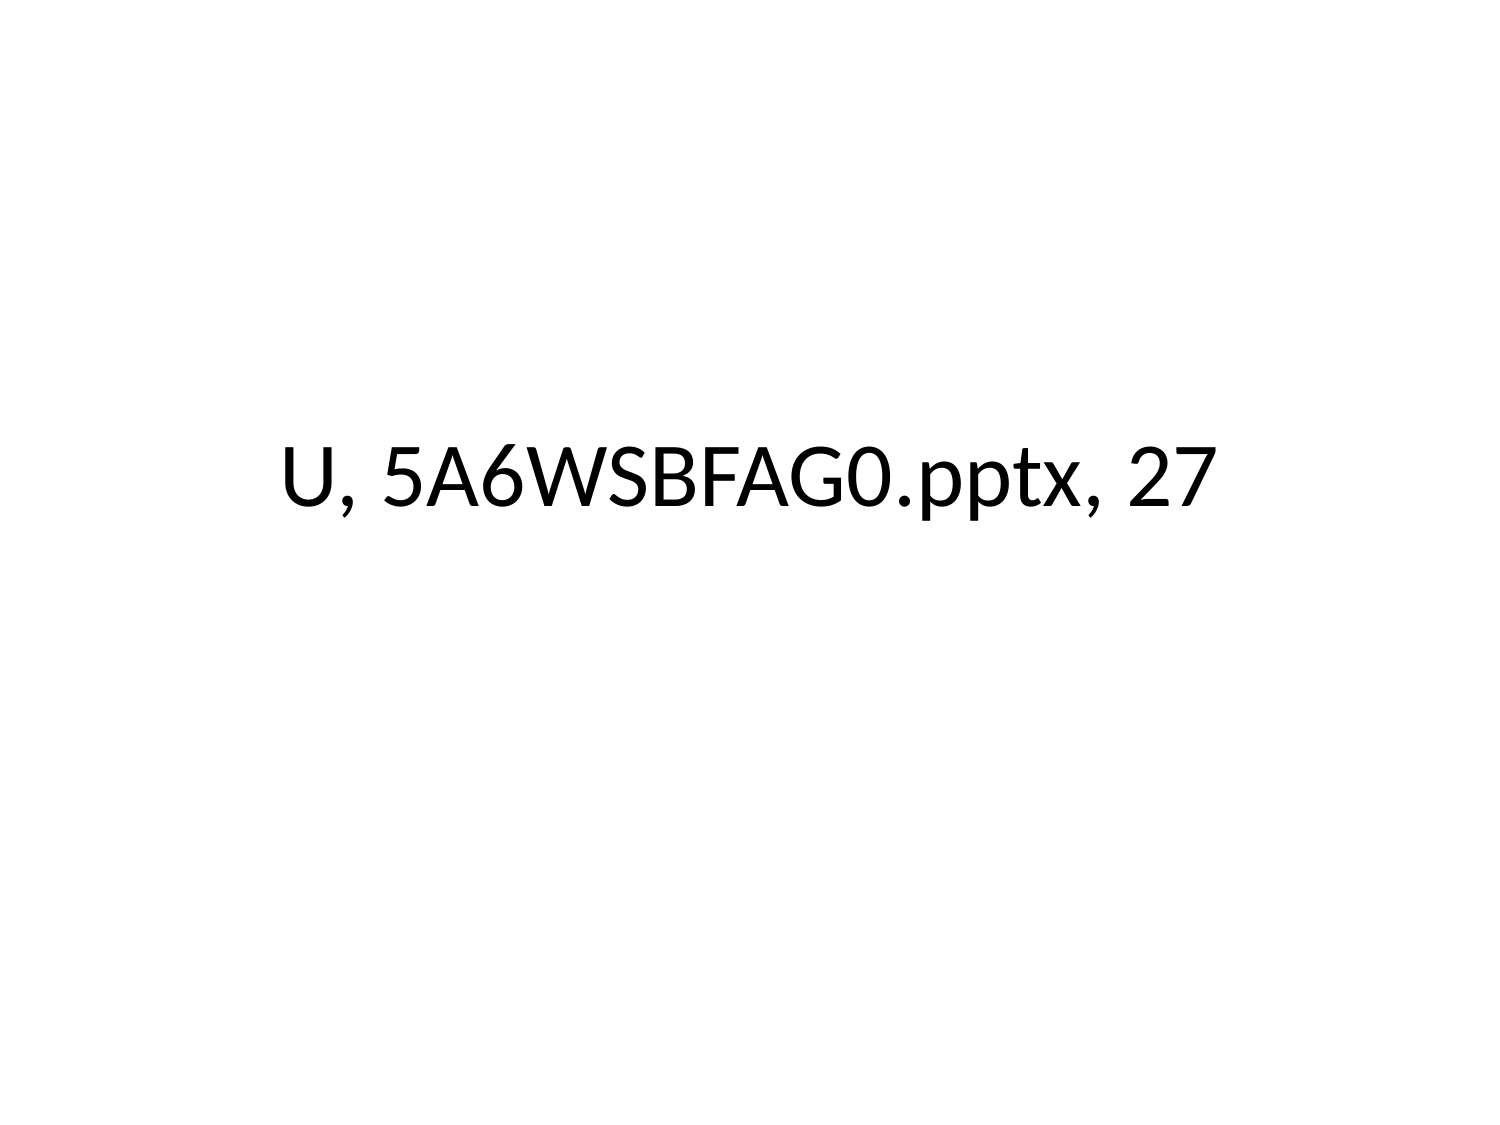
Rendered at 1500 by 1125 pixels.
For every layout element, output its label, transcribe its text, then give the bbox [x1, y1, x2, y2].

title U, 5A6WSBFAG0.pptx, 27 [112, 349, 1388, 591]
